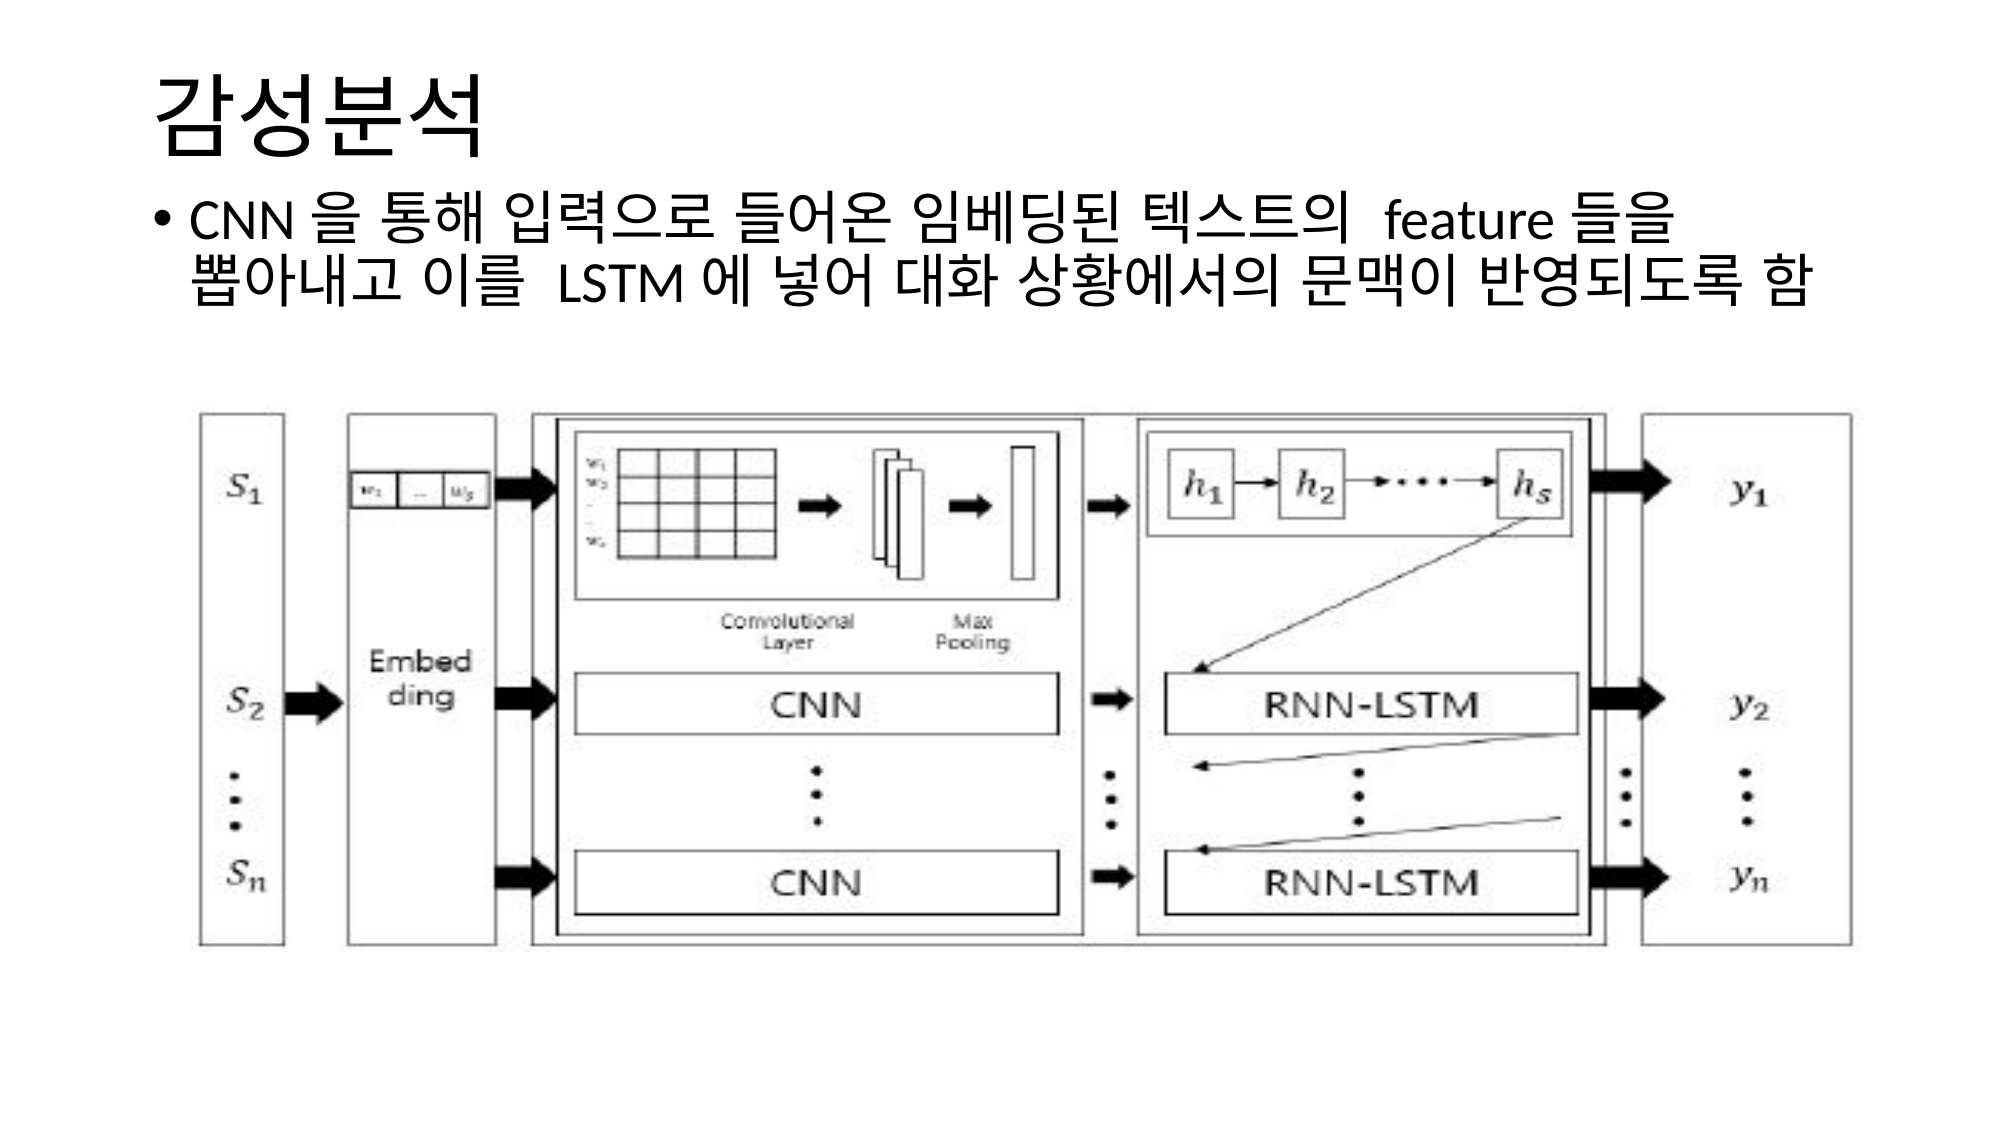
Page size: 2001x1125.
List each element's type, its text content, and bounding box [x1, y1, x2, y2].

title 감성분석 [137, 59, 1863, 181]
list CNN을 통해 입력으로 들어온 임베딩된 텍스트의 feature들을 뽑아내고 이를 LSTM에 넣어 대화 상황에서의 문맥이 반영되도록 함 [137, 181, 1863, 1014]
picture [191, 406, 1863, 952]
